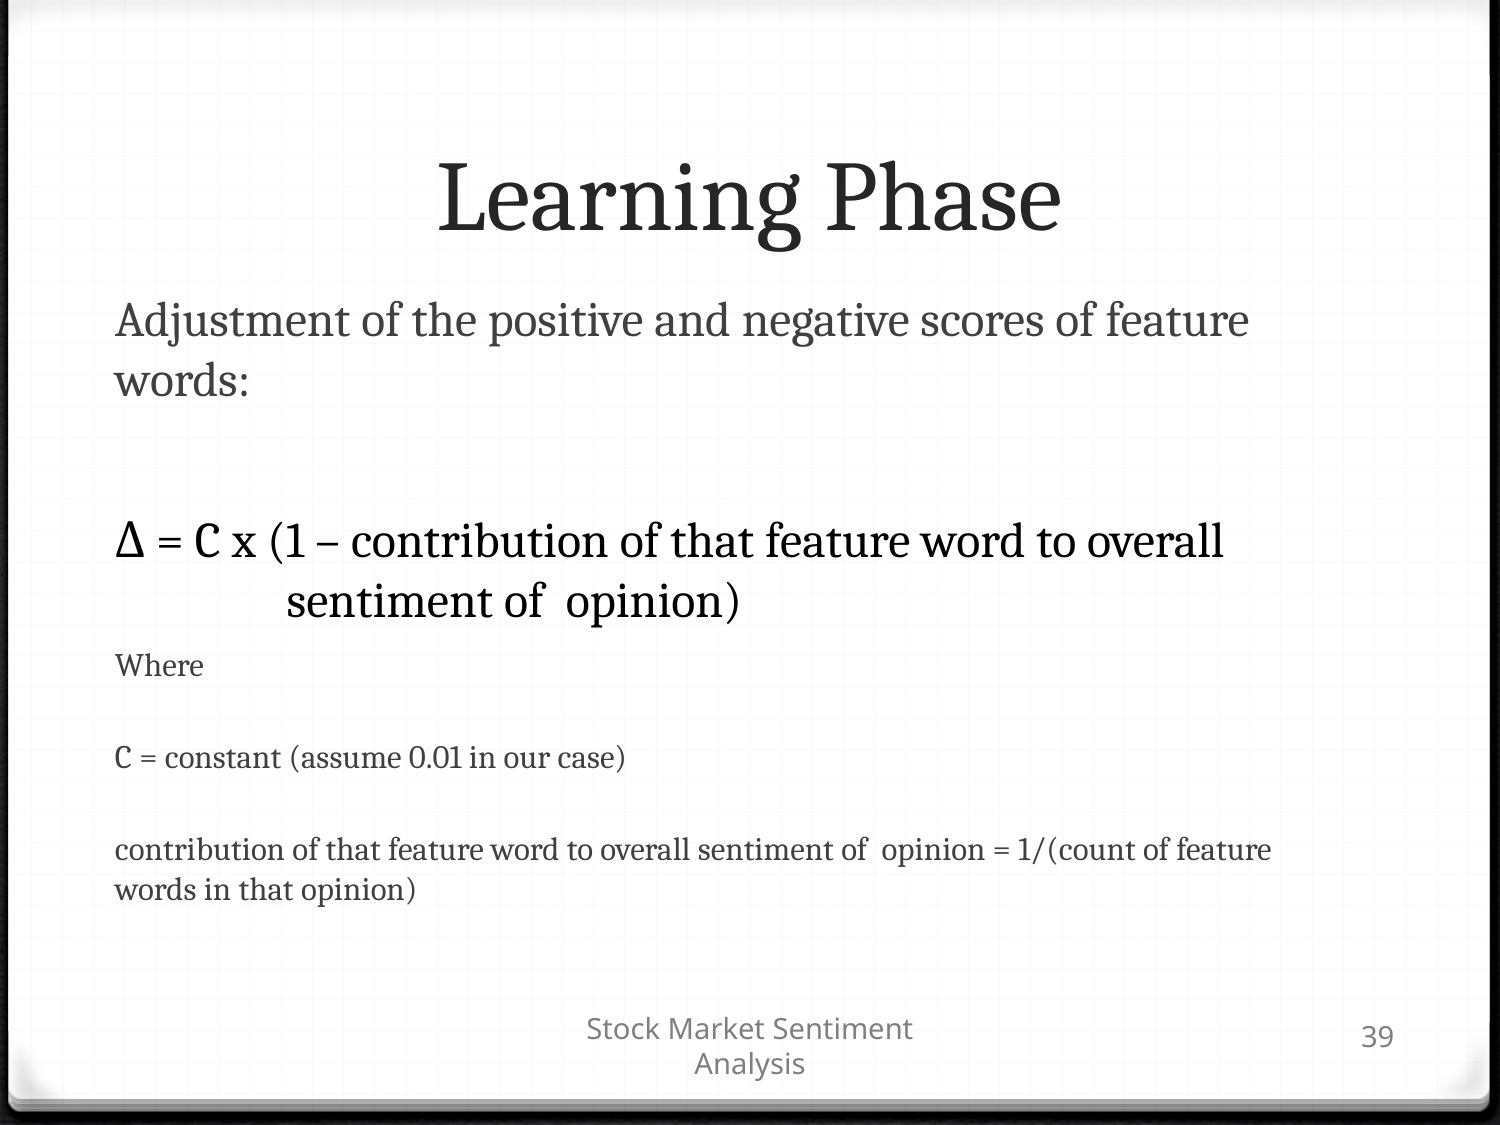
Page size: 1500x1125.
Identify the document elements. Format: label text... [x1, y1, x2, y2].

text_box Δ = C x (1 – contribution of that feature word to overall sentiment of opinion) [99, 499, 1475, 635]
picture [0, 0, 1500, 1125]
list Adjustment of the positive and negative scores of feature words: Where C = constant (assume 0.01 in our case) contribution of that feature word to overall sentiment of opinion = 1/(count of feature words in that opinion) [99, 279, 1350, 499]
slide_number 39 [1059, 1008, 1410, 1069]
footer Stock Market Sentiment Analysis [512, 1015, 988, 1075]
list Adjustment of the positive and negative scores of feature words: Where C = constant (assume 0.01 in our case) contribution of that feature word to overall sentiment of opinion = 1/(count of feature words in that opinion) [99, 635, 1350, 963]
title Learning Phase [90, 71, 1410, 309]
